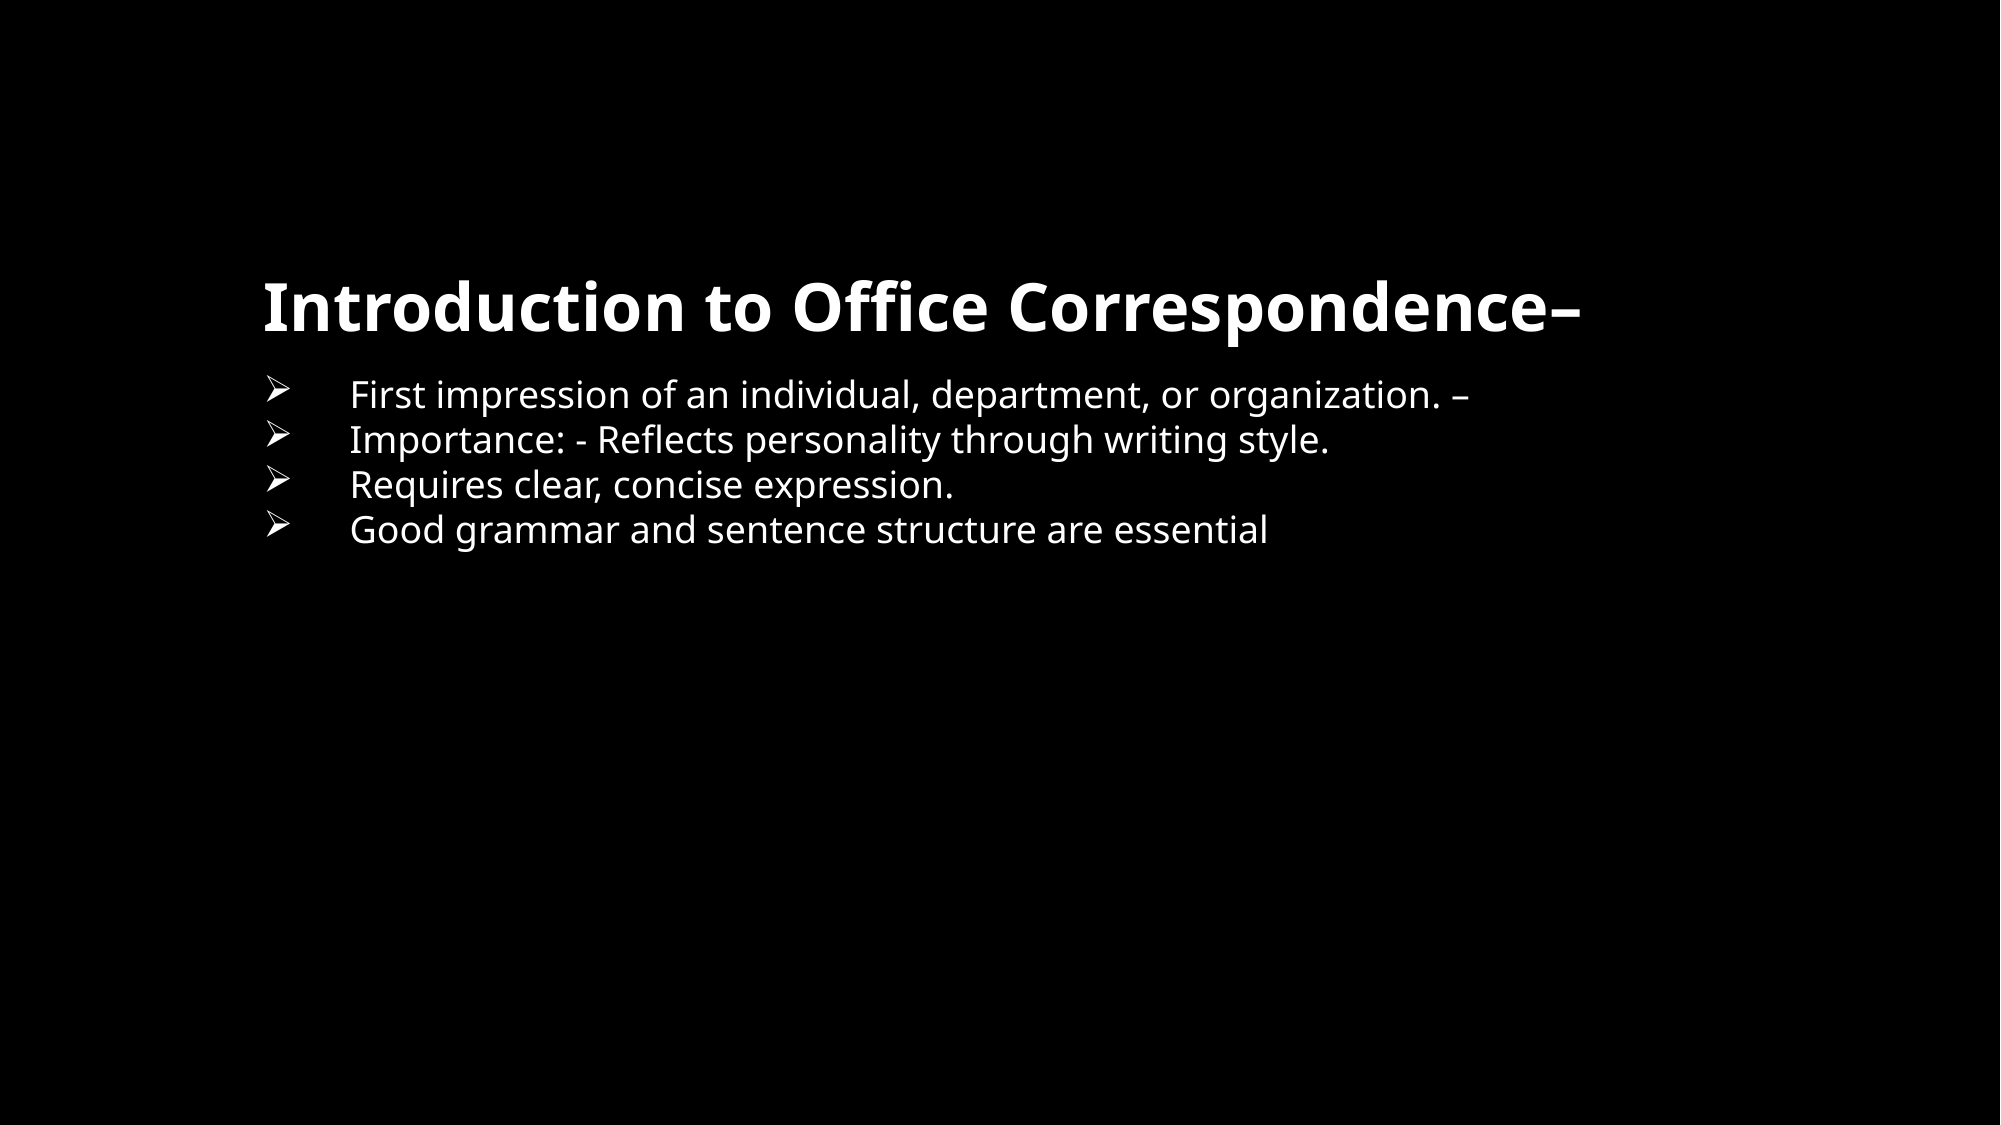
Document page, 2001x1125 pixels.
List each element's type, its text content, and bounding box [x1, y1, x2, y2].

text_box Introduction to Office Correspondence– First impression of an individual, department, or organization. – Importance: - Reflects personality through writing style. Requires clear, concise expression. Good grammar and sentence structure are essential. [248, 0, 2000, 559]
